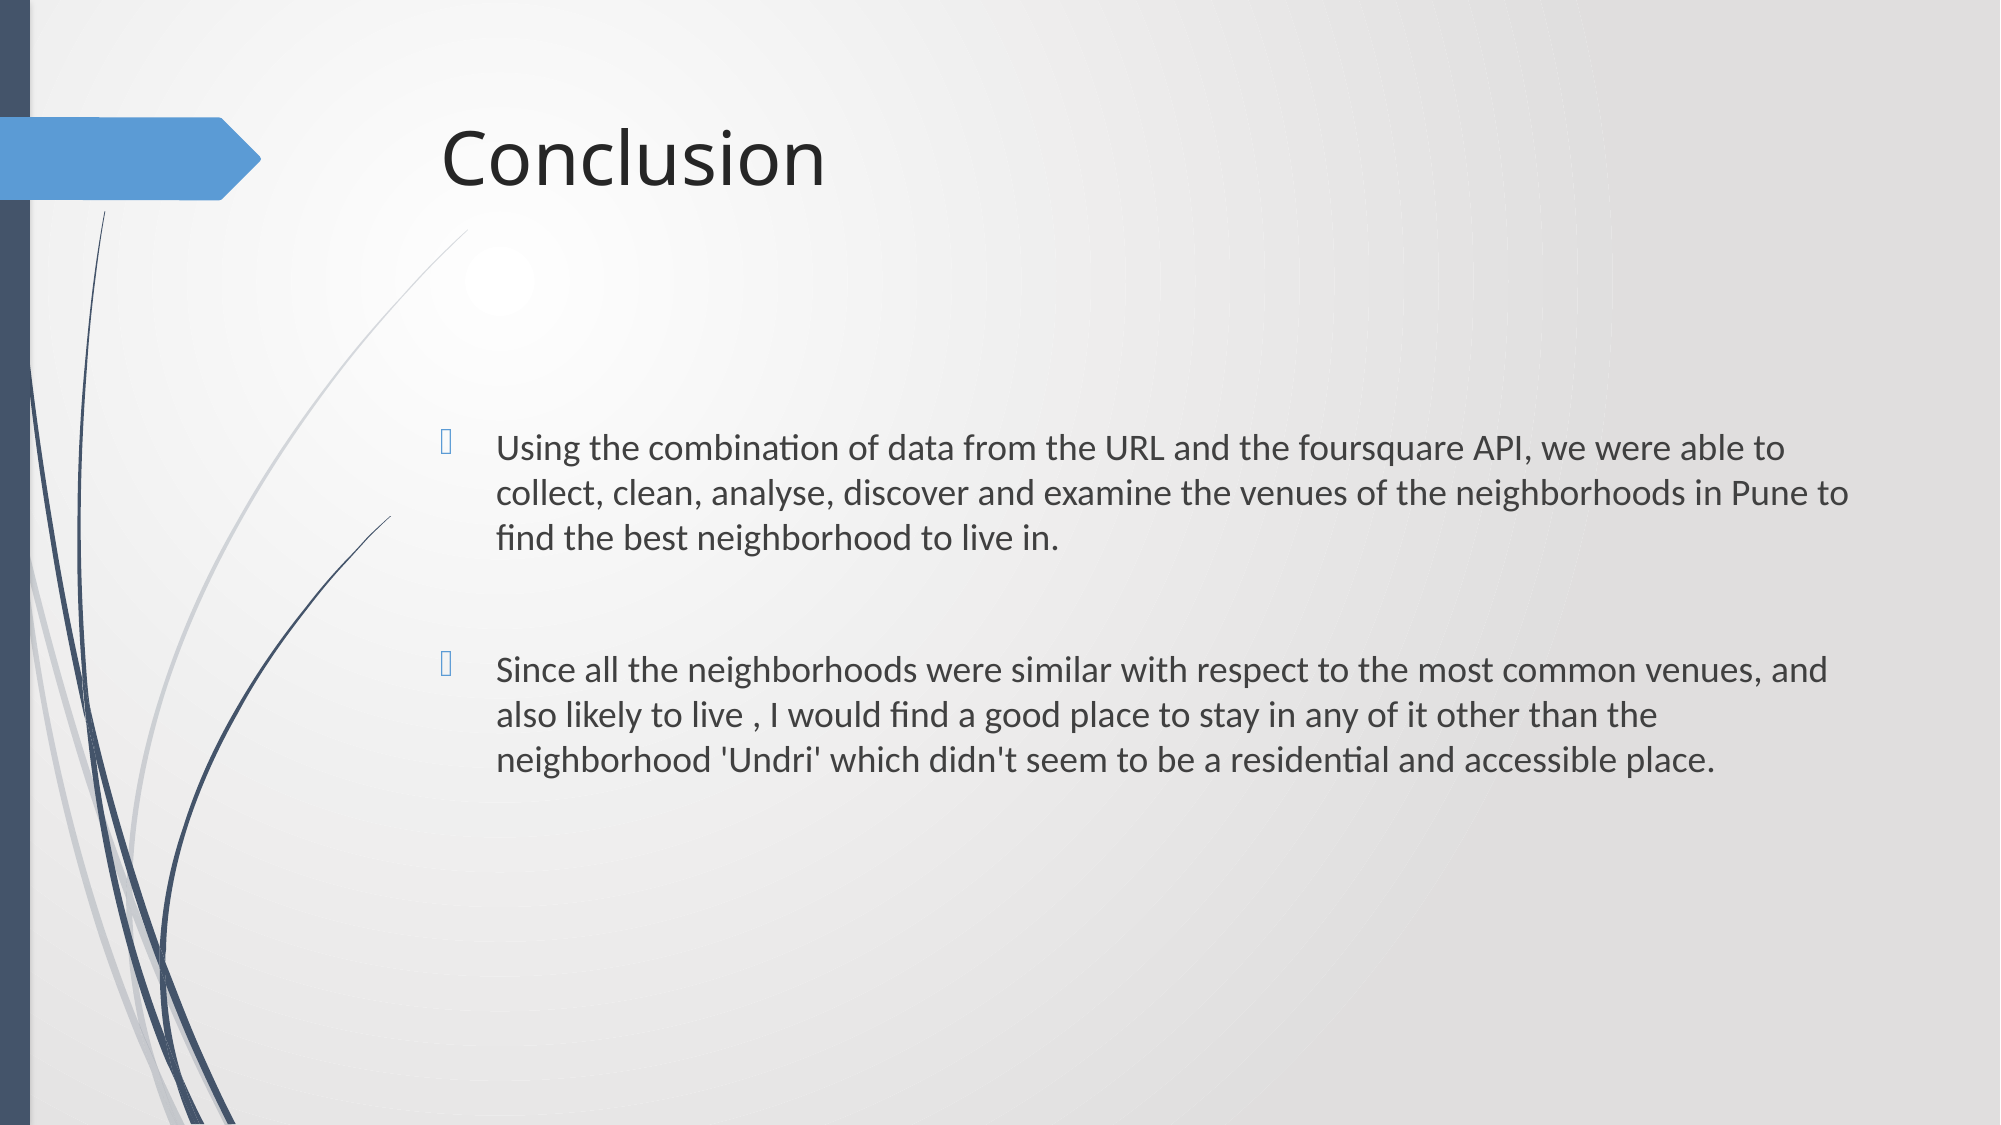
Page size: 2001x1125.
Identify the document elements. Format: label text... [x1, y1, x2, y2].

list Using the combination of data from the URL and the foursquare API, we were able to collect, clean, analyse, discover and examine the venues of the neighborhoods in Pune to find the best neighborhood to live in. Since all the neighborhoods were similar with respect to the most common venues, and also likely to live , I would find a good place to stay in any of it other than the neighborhood 'Undri' which didn't seem to be a residential and accessible place. [424, 350, 1888, 970]
title Conclusion [425, 102, 1888, 313]
